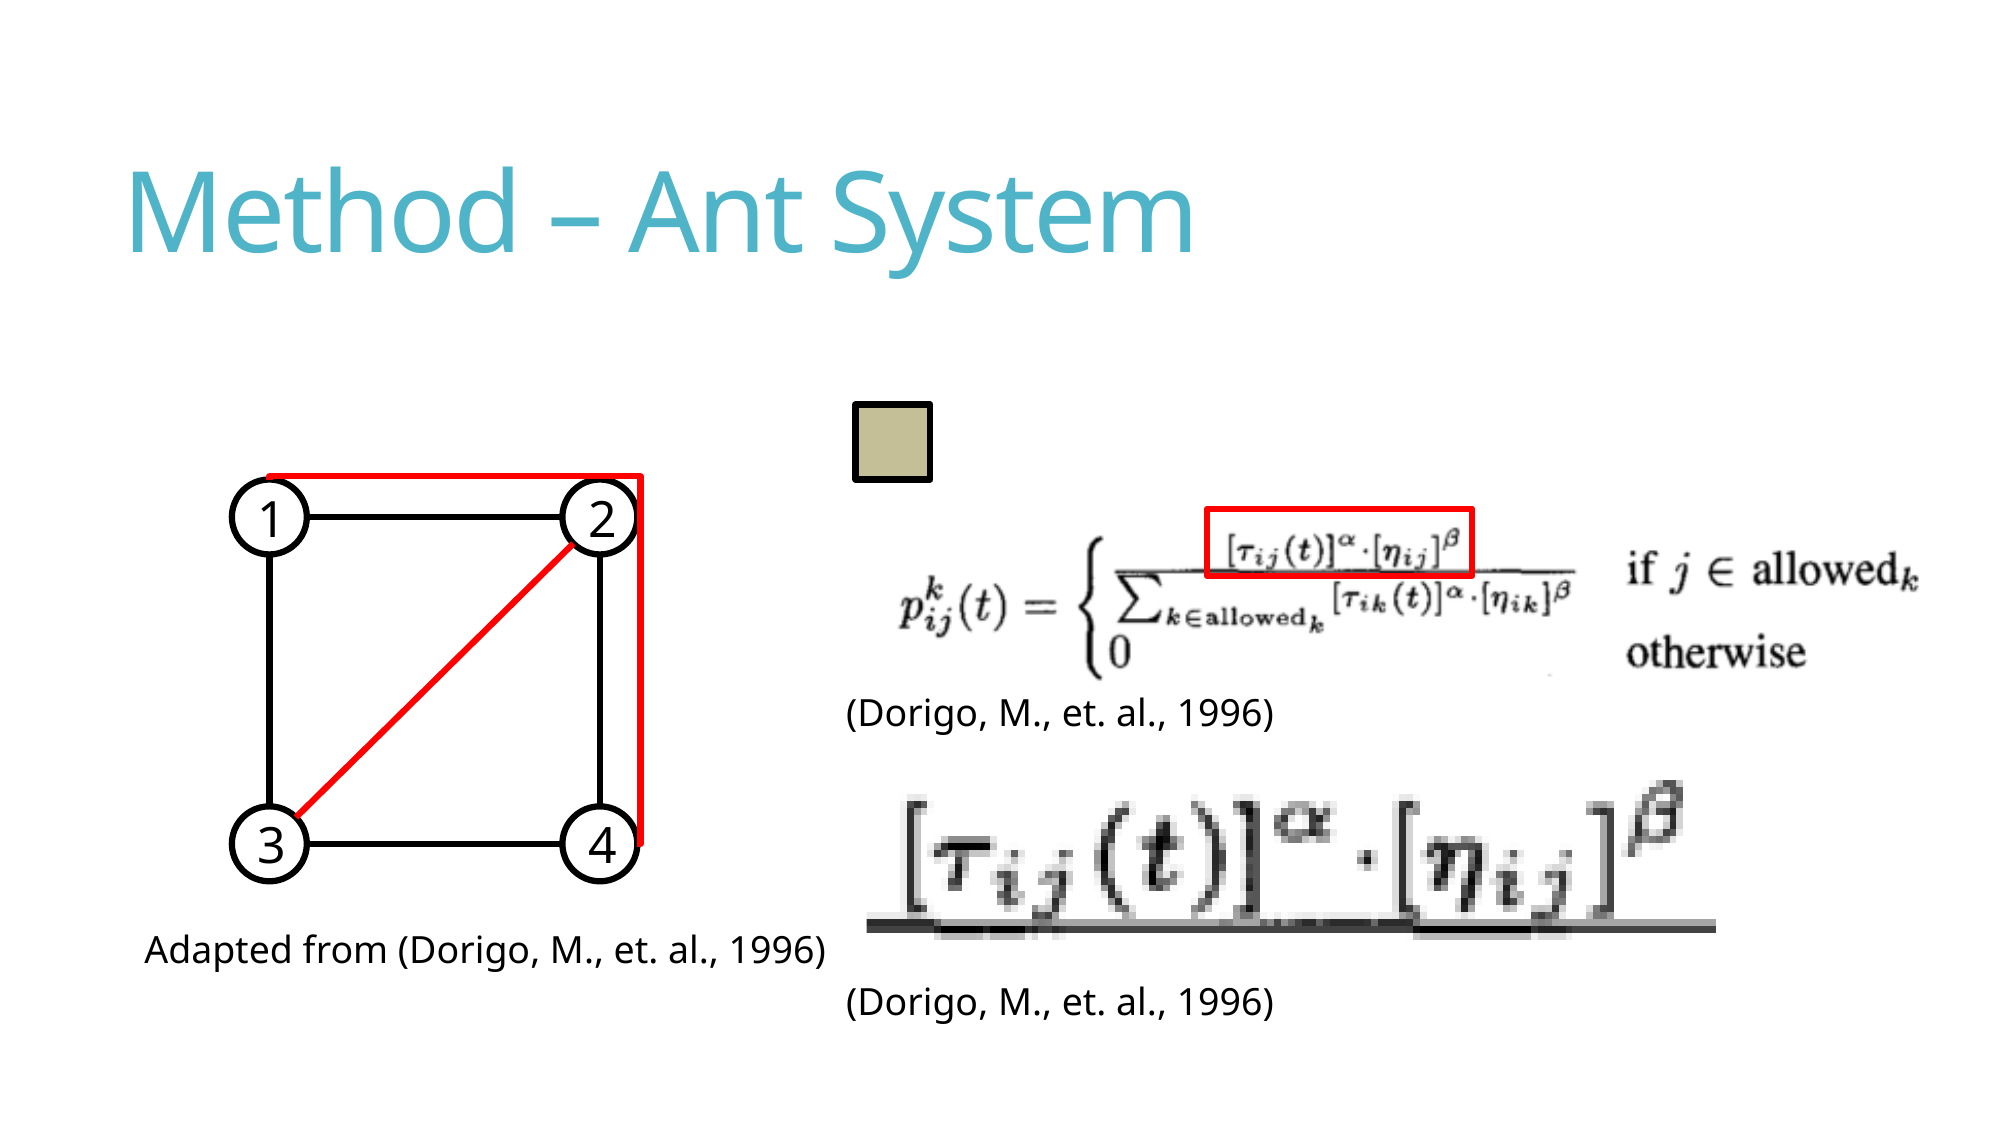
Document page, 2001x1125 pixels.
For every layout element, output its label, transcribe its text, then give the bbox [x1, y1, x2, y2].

text_box 3 [230, 805, 308, 883]
picture [855, 484, 1951, 954]
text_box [270, 477, 636, 846]
text_box (Dorigo, M., et. al., 1996) [831, 682, 855, 742]
title Method – Ant System [107, 81, 1875, 354]
text_box (Dorigo, M., et. al., 1996) [831, 970, 1290, 1031]
text_box Adapted from (Dorigo, M., et. al., 1996) [129, 918, 842, 979]
text_box 4 [561, 844, 639, 883]
text_box 1 [230, 478, 270, 556]
text_box [854, 403, 931, 480]
